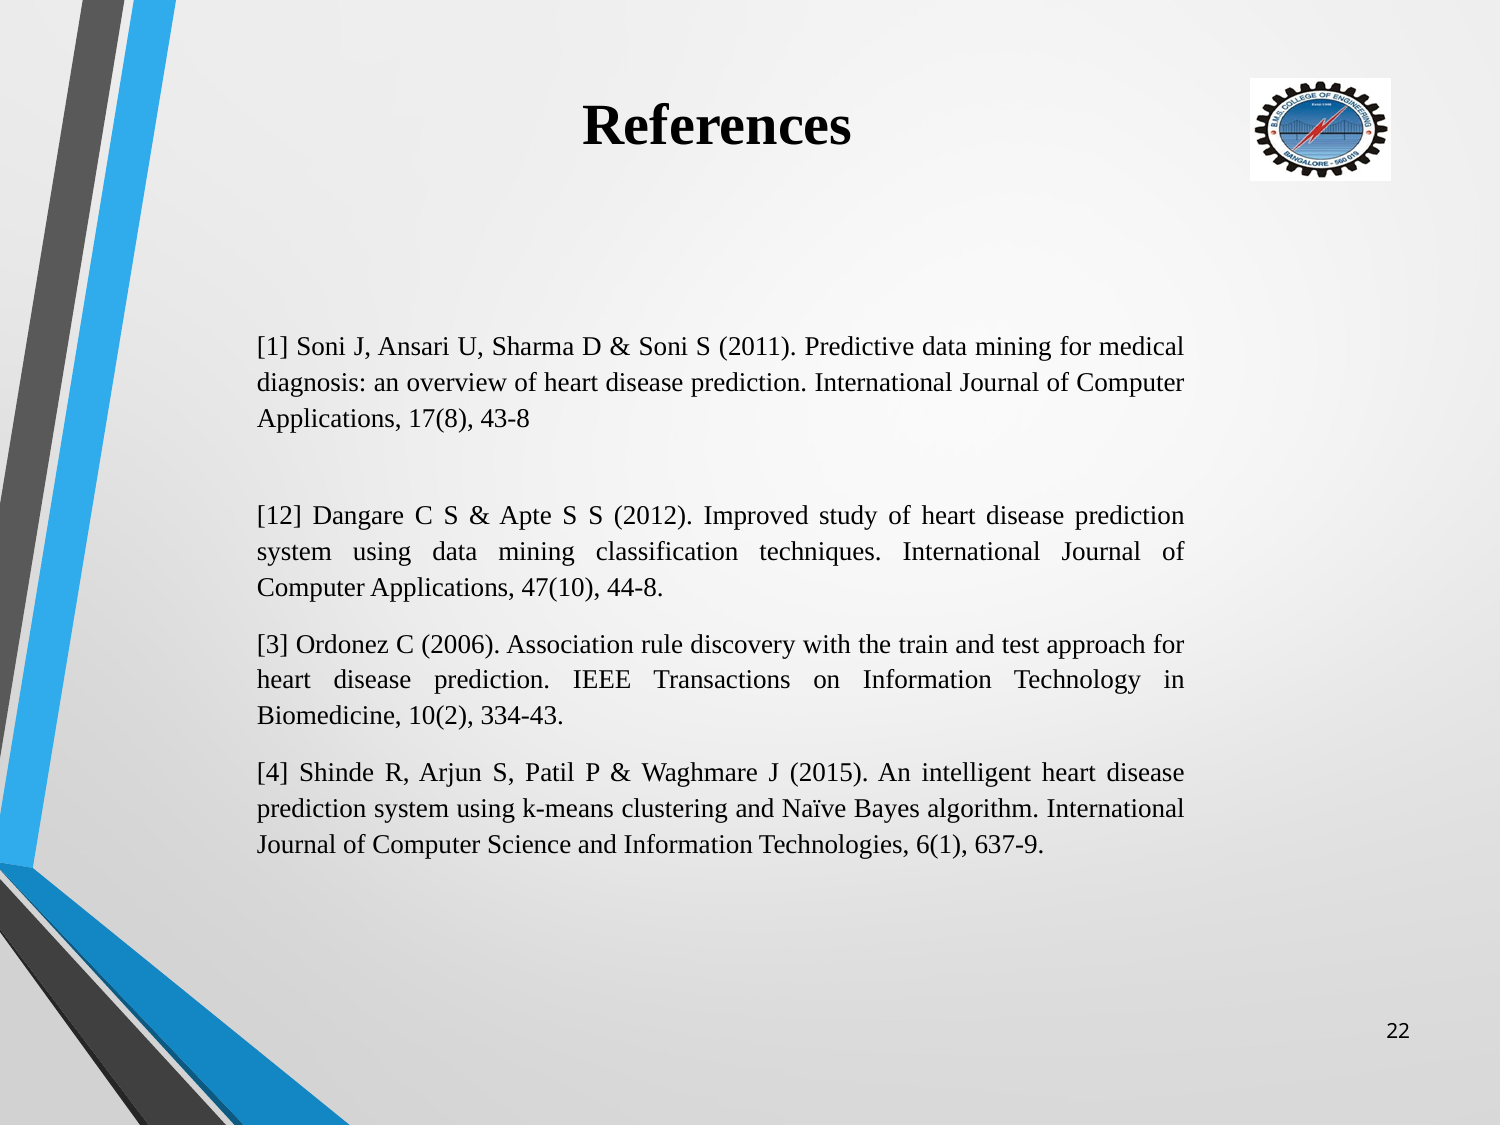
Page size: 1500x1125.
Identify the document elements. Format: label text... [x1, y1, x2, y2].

title References [161, 75, 1274, 169]
slide_number 22 [1354, 1001, 1425, 1062]
picture [1250, 77, 1391, 181]
list [1] Soni J, Ansari U, Sharma D & Soni S (2011). Predictive data mining for medical diagnosis: an overview of heart disease prediction. International Journal of Computer Applications, 17(8), 43-8 [12] Dangare C S & Apte S S (2012). Improved study of heart disease prediction system using data mining classification techniques. International Journal of Computer Applications, 47(10), 44-8. [3] Ordonez C (2006). Association rule discovery with the train and test approach for heart disease prediction. IEEE Transactions on Information Technology in Biomedicine, 10(2), 334-43. [4] Shinde R, Arjun S, Patil P & Waghmare J (2015). An intelligent heart disease prediction system using k-means clustering and Naïve Bayes algorithm. International Journal of Computer Science and Information Technologies, 6(1), 637-9. [241, 317, 1259, 909]
